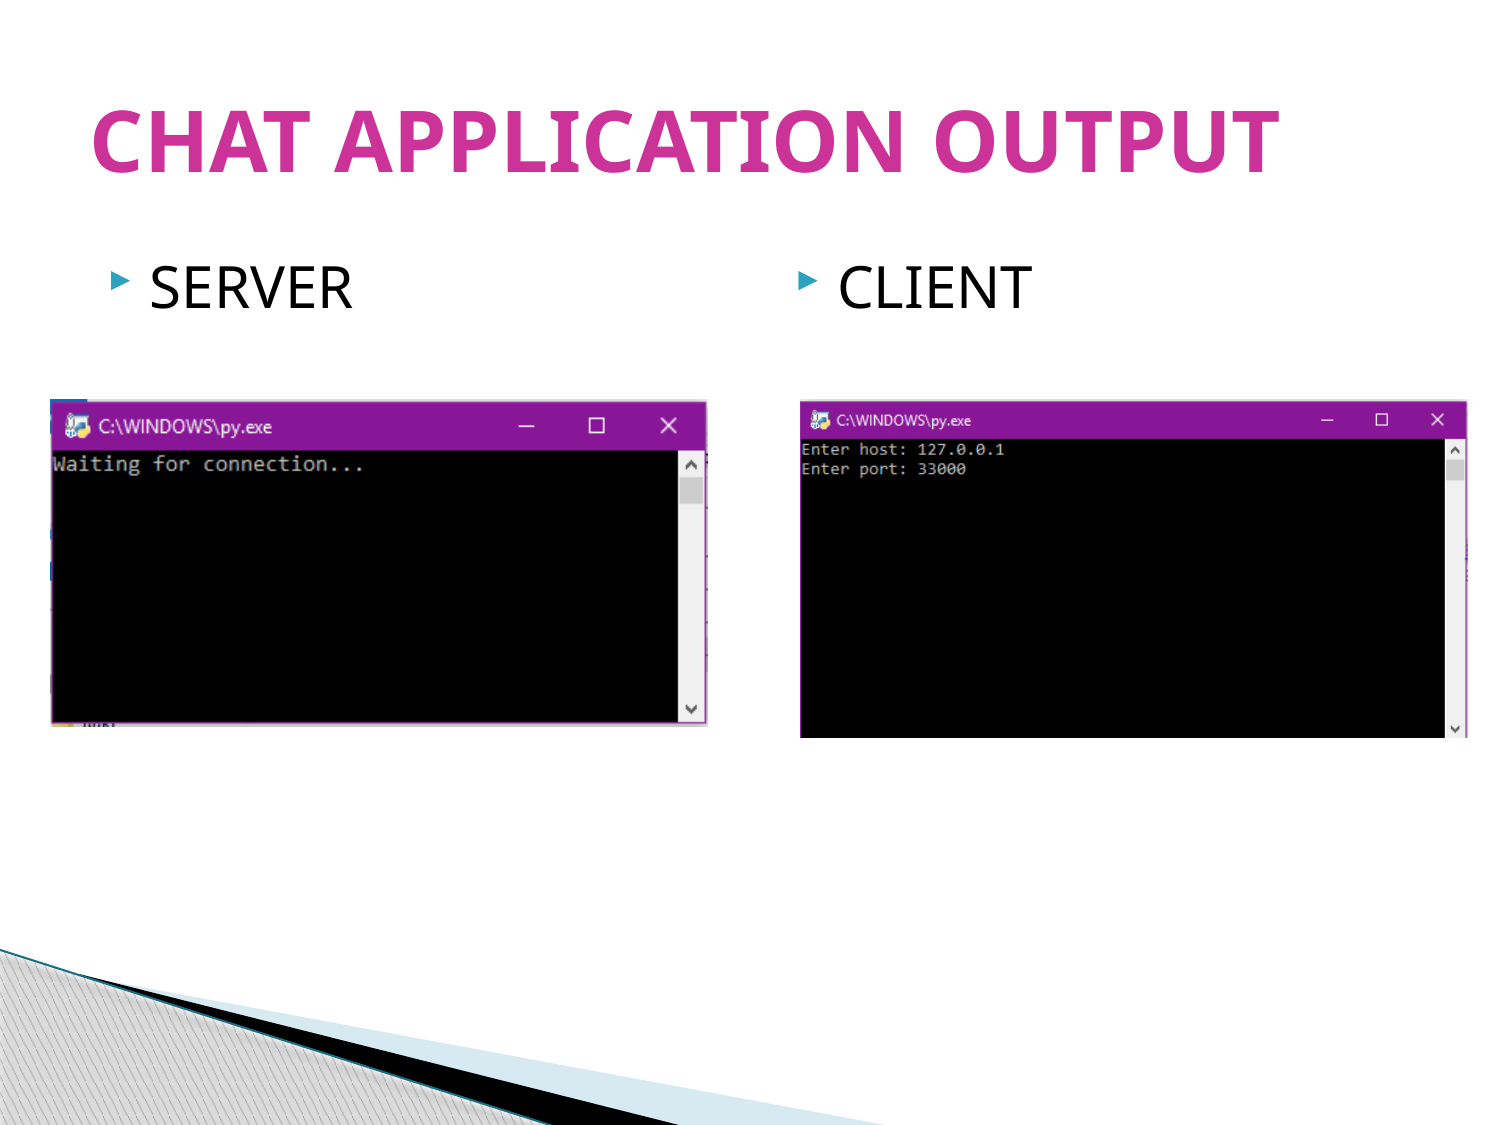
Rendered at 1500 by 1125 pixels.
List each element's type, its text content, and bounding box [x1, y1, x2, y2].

list SERVER [75, 243, 738, 986]
picture [49, 399, 709, 727]
picture [799, 399, 1468, 739]
list CLIENT [762, 243, 1425, 986]
title CHAT APPLICATION OUTPUT [75, 45, 1425, 233]
